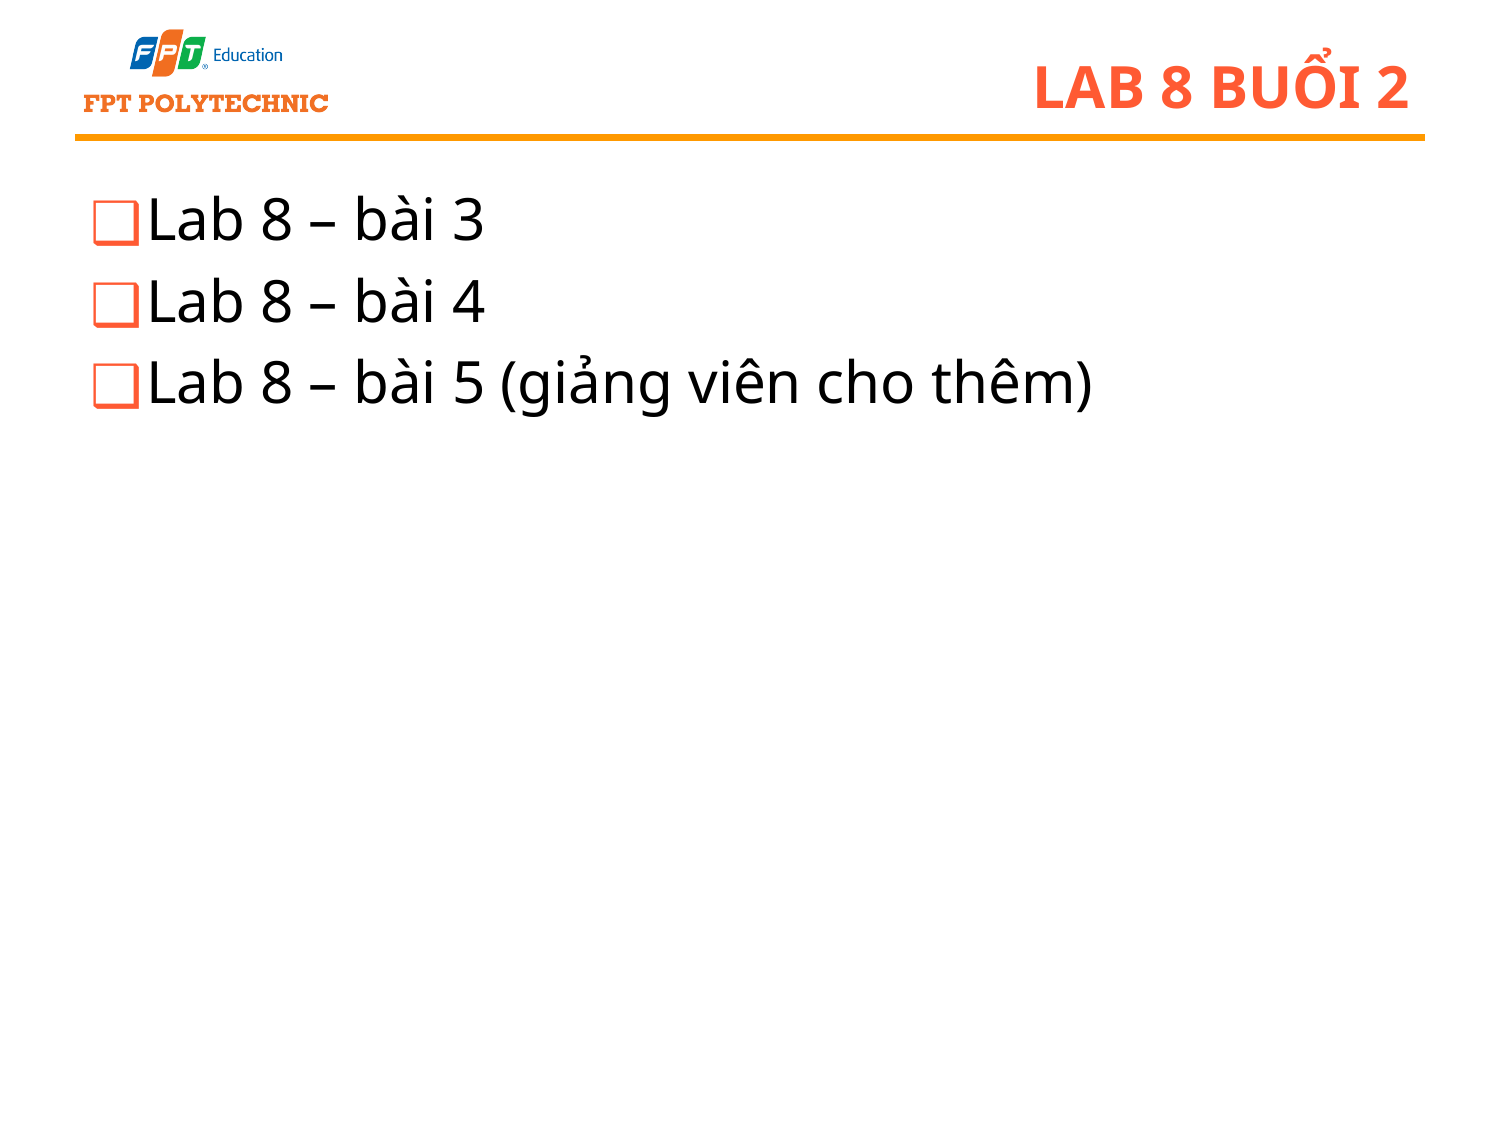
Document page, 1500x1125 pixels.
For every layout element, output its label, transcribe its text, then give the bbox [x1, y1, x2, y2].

picture [75, 17, 337, 132]
title Lab 8 buổi 2 [337, 45, 1425, 125]
list Lab 8 – bài 3 Lab 8 – bài 4 Lab 8 – bài 5 (giảng viên cho thêm) [75, 174, 1425, 1038]
